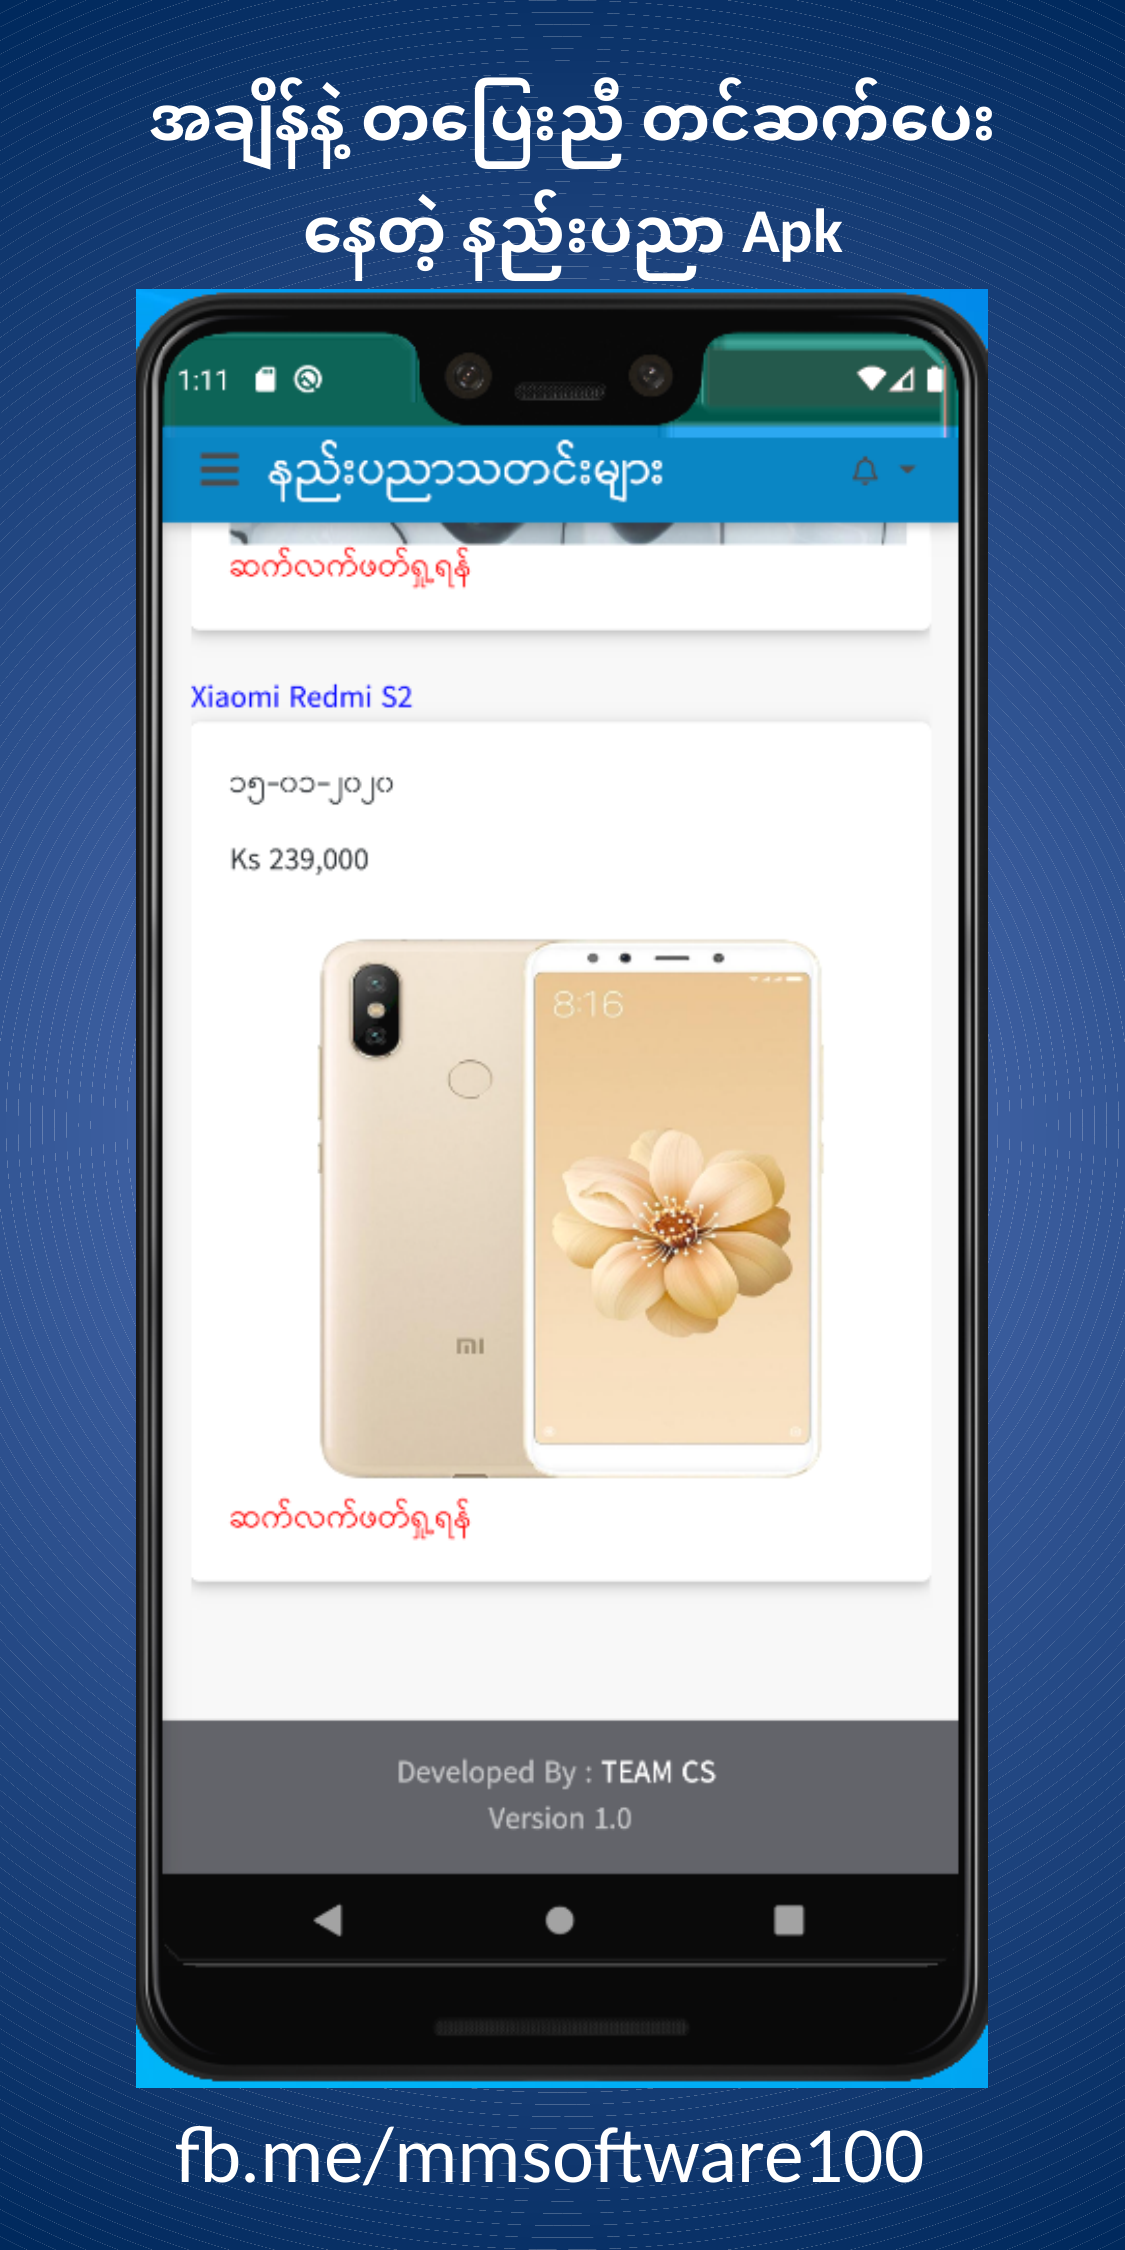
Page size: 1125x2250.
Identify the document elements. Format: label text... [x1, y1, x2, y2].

title အချိန်နဲ့ တပြေးညီ တင်ဆက်ပေးနေတဲ့ နည်းပညာ Apk [95, 31, 1052, 275]
subtitle fb.me/mmsoftware100 [156, 2099, 944, 2219]
picture [142, 289, 153, 295]
picture [154, 309, 166, 315]
picture [135, 289, 988, 2081]
